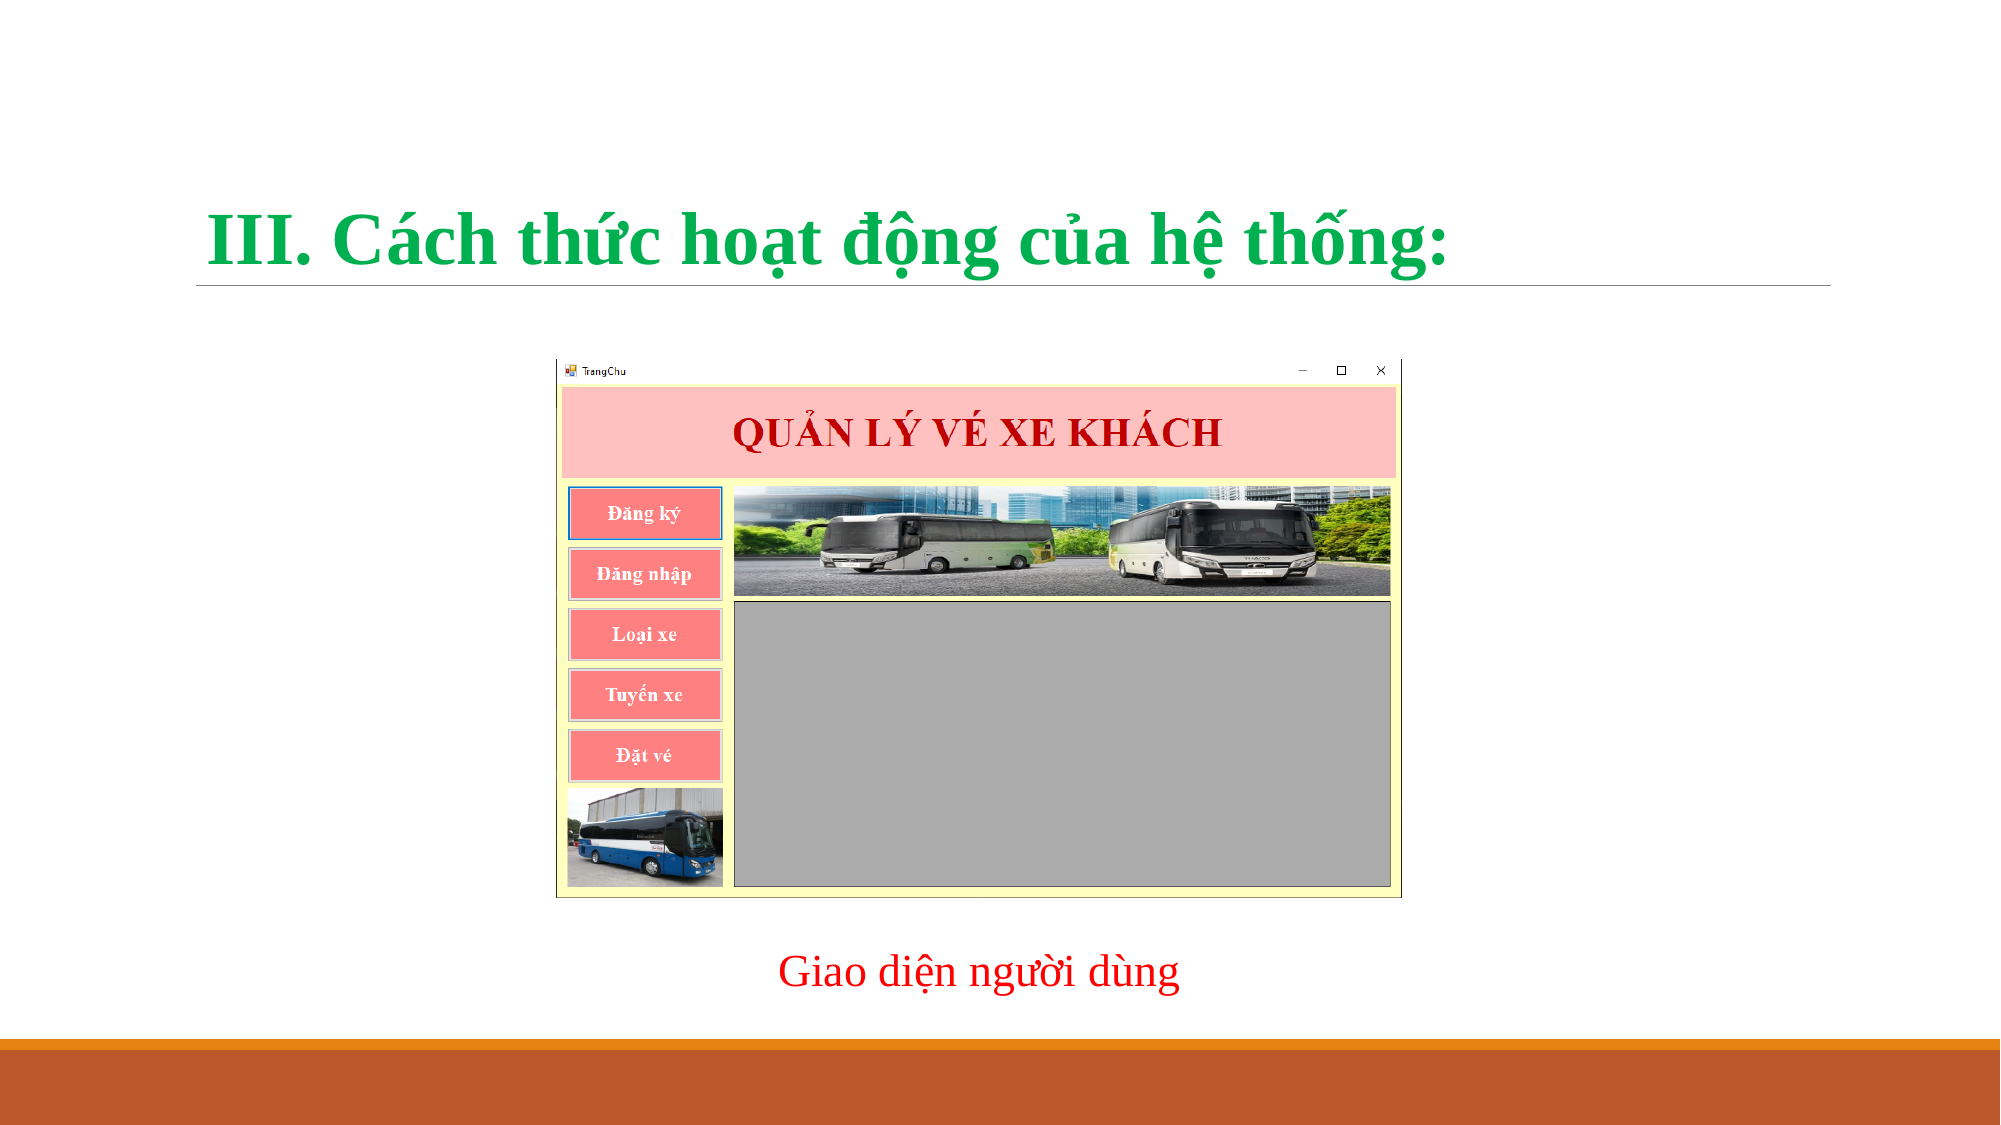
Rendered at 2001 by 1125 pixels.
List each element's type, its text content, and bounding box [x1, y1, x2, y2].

text_box Giao diện người dùng [530, 933, 1429, 1004]
picture [556, 358, 1403, 899]
text_box III. Cách thức hoạt động của hệ thống: [191, 181, 1850, 287]
